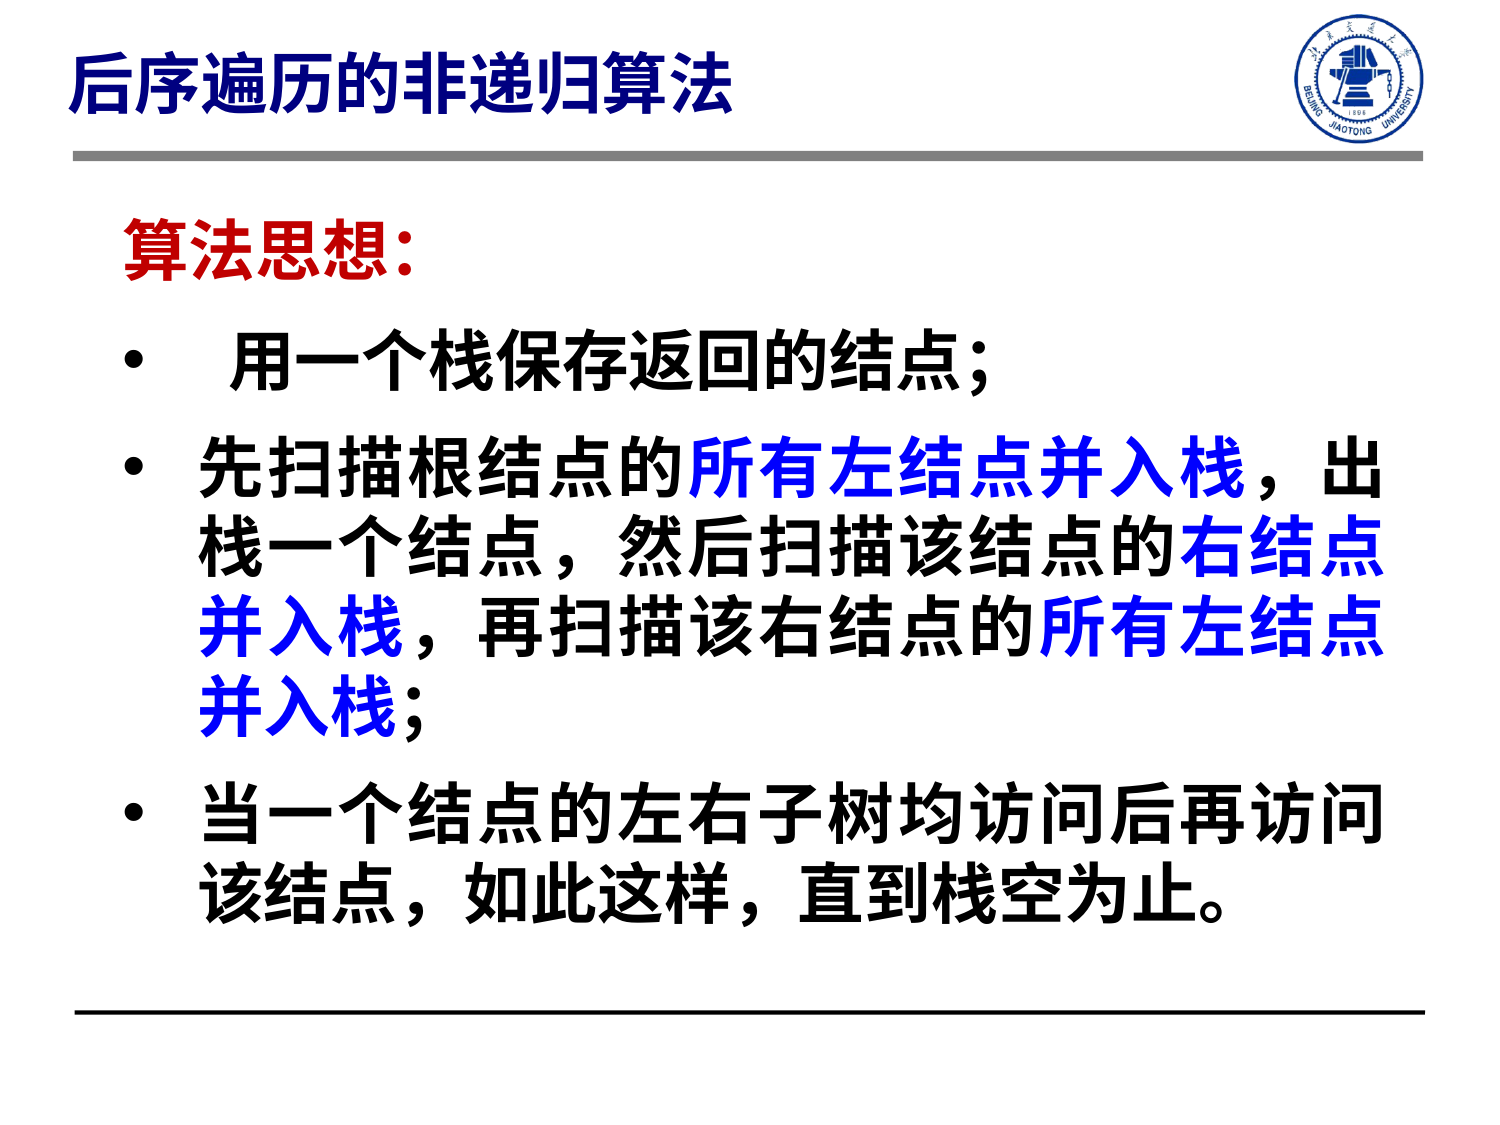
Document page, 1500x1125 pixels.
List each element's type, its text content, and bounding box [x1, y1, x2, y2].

text_box 后序遍历的非递归算法 [53, 35, 1262, 126]
picture [1294, 14, 1424, 144]
text_box 算法思想： 用一个栈保存返回的结点； 先扫描根结点的所有左结点并入栈，出栈一个结点，然后扫描该结点的右结点并入栈，再扫描该右结点的所有左结点并入栈； 当一个结点的左右子树均访问后再访问该结点，如此这样，直到栈空为止。 [107, 201, 1402, 940]
